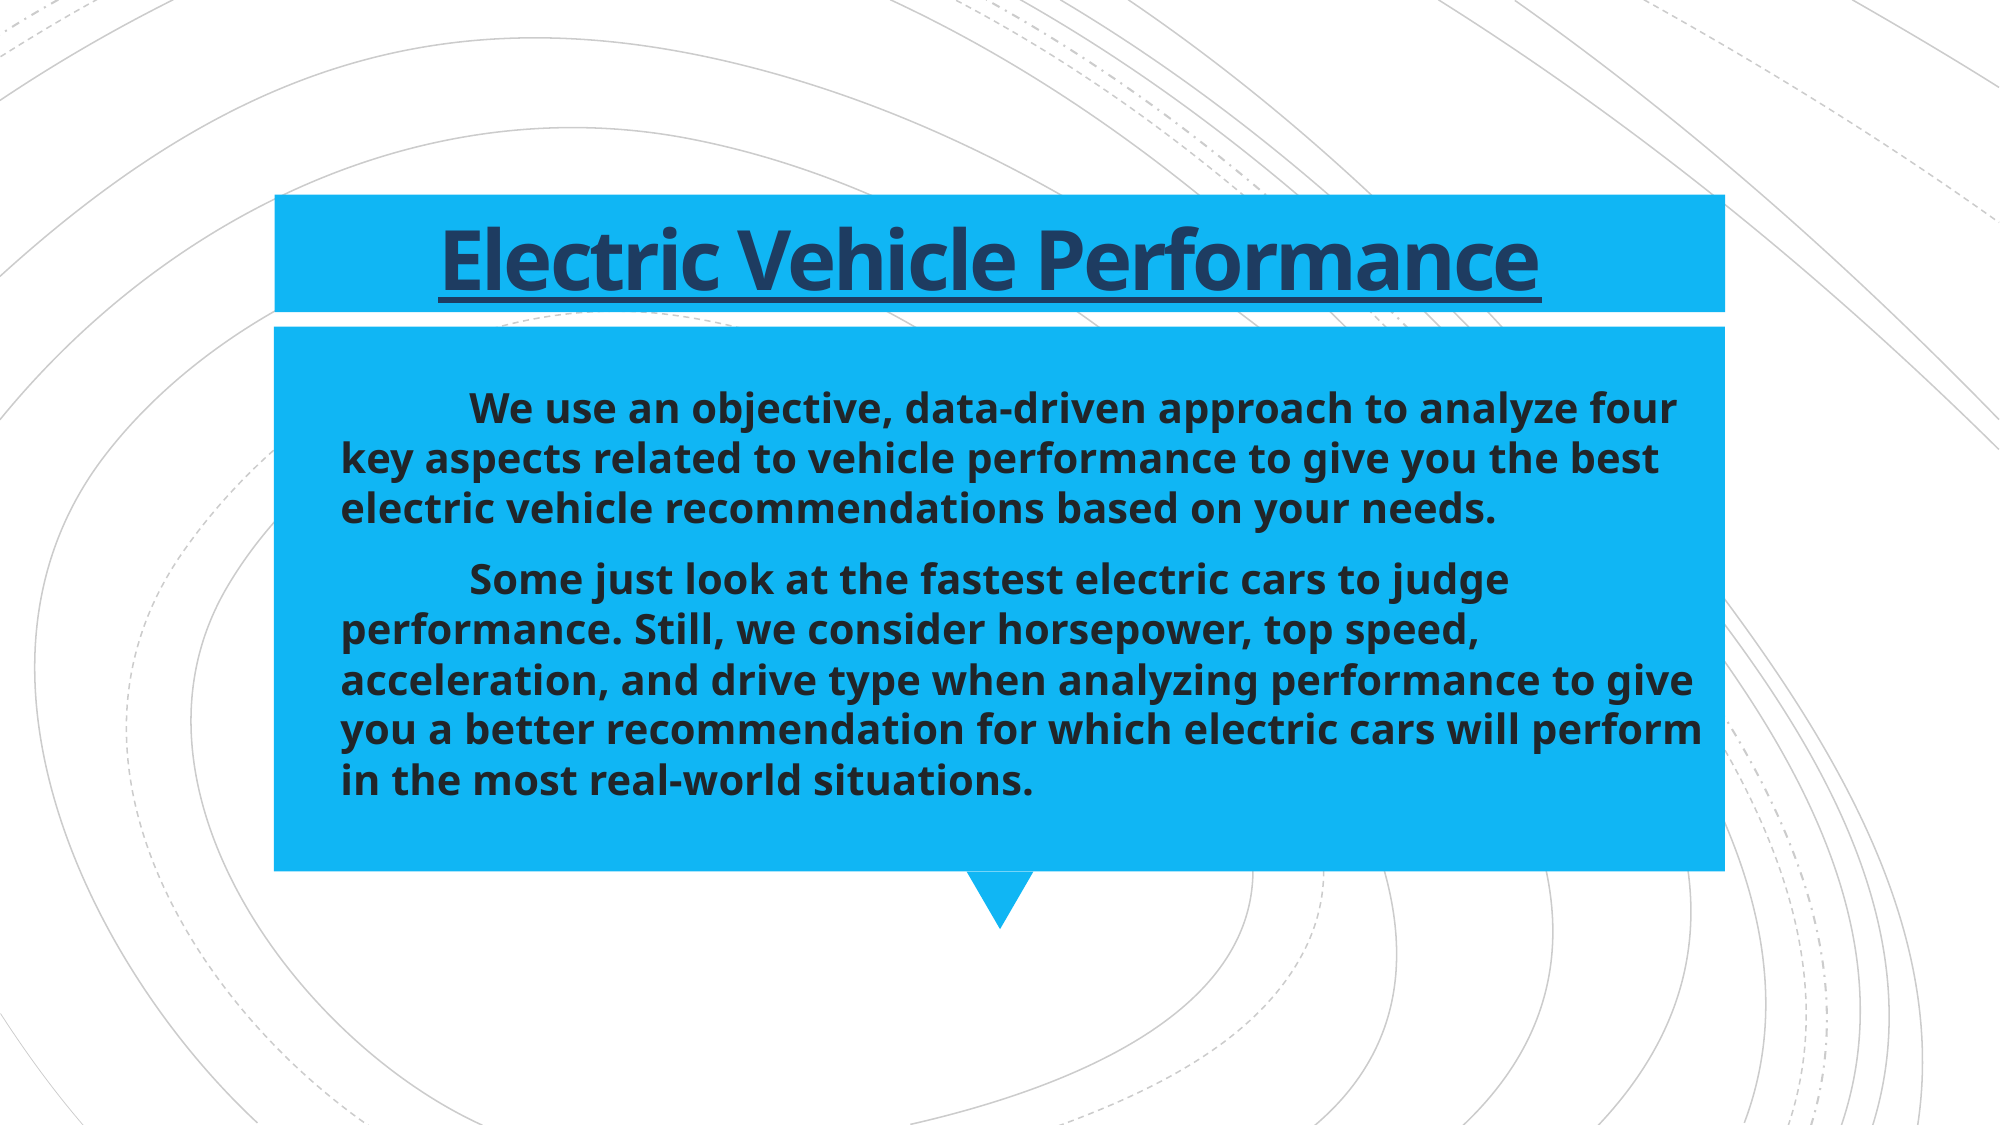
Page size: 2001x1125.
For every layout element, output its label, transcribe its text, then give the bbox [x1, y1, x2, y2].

picture [488, 227, 499, 289]
picture [439, 298, 1541, 302]
picture [1457, 244, 1492, 290]
picture [683, 244, 718, 290]
picture [664, 245, 675, 289]
picture [840, 227, 881, 289]
picture [891, 245, 902, 289]
picture [1248, 244, 1276, 289]
picture [507, 244, 548, 290]
picture [954, 227, 965, 289]
picture [1087, 244, 1128, 290]
picture [1196, 244, 1239, 290]
picture [592, 235, 622, 290]
picture [791, 244, 832, 290]
picture [1408, 244, 1449, 289]
picture [973, 244, 1014, 290]
picture [446, 231, 479, 289]
subtitle We use an objective, data-driven approach to analyze four key aspects related to vehicle performance to give you the best electric vehicle recommendations based on your needs. Some just look at the fastest electric cars to judge performance. Still, we consider horsepower, top speed, acceleration, and drive type when analyzing performance to give you a better recommendation for which electric cars will perform in the most real-world situations. [325, 381, 1733, 1125]
picture [1042, 231, 1082, 289]
picture [1358, 244, 1397, 290]
picture [664, 227, 676, 238]
picture [554, 244, 589, 290]
picture [911, 244, 946, 290]
picture [1496, 244, 1537, 290]
picture [1136, 227, 1198, 289]
picture [738, 231, 790, 289]
picture [1282, 244, 1350, 289]
title Electric Vehicle Performance [325, 317, 1656, 381]
picture [629, 244, 657, 289]
picture [891, 227, 903, 238]
